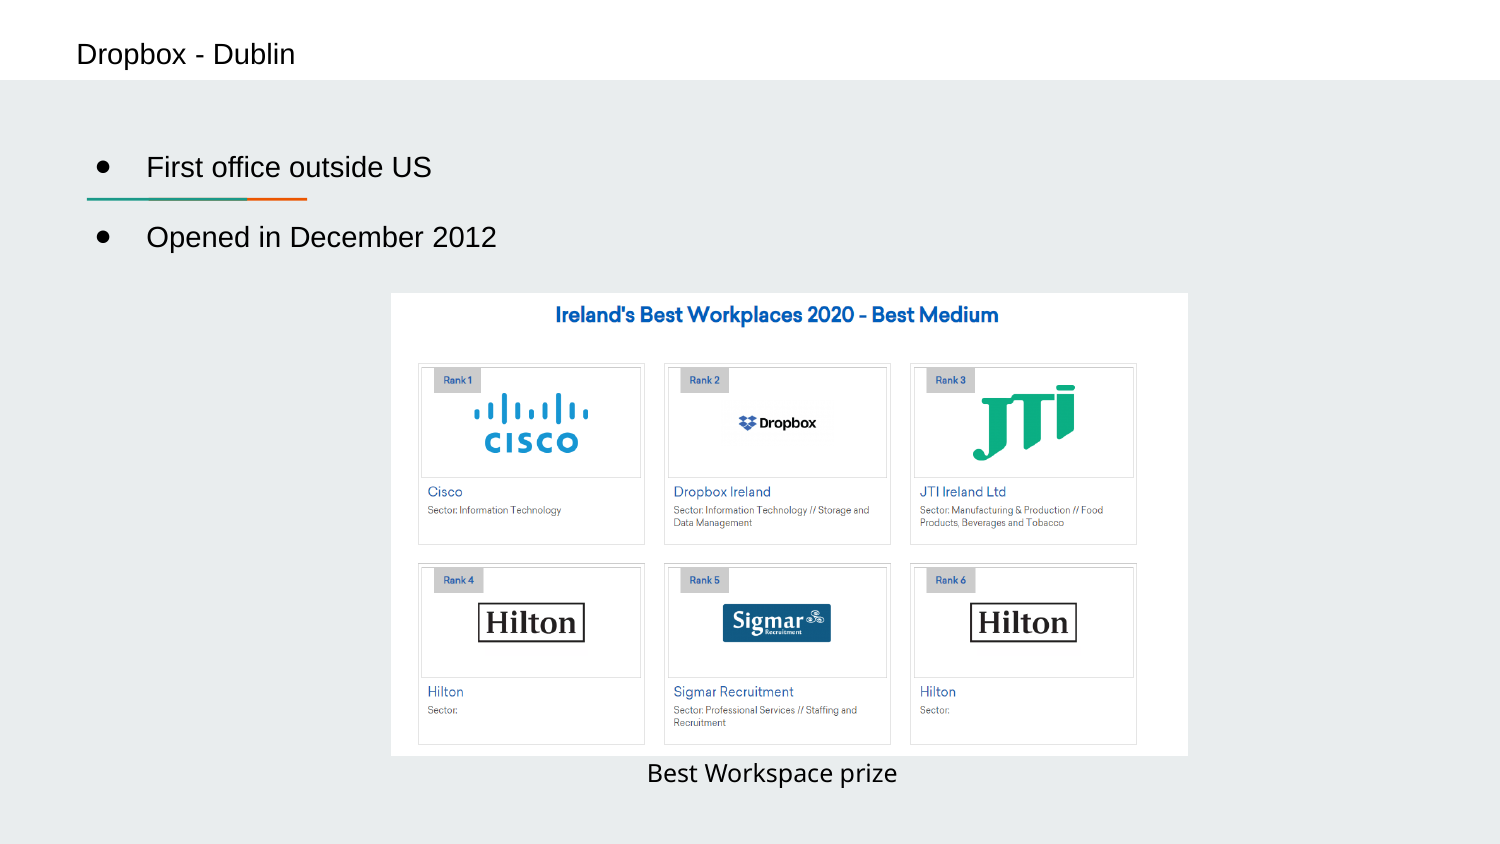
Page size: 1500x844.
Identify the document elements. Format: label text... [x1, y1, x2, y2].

picture [391, 292, 1189, 757]
text_box Dropbox - Dublin [61, 20, 739, 100]
text_box First office outside US Opened in December 2012 [56, 133, 734, 213]
text_box Best Workspace prize [635, 764, 944, 844]
